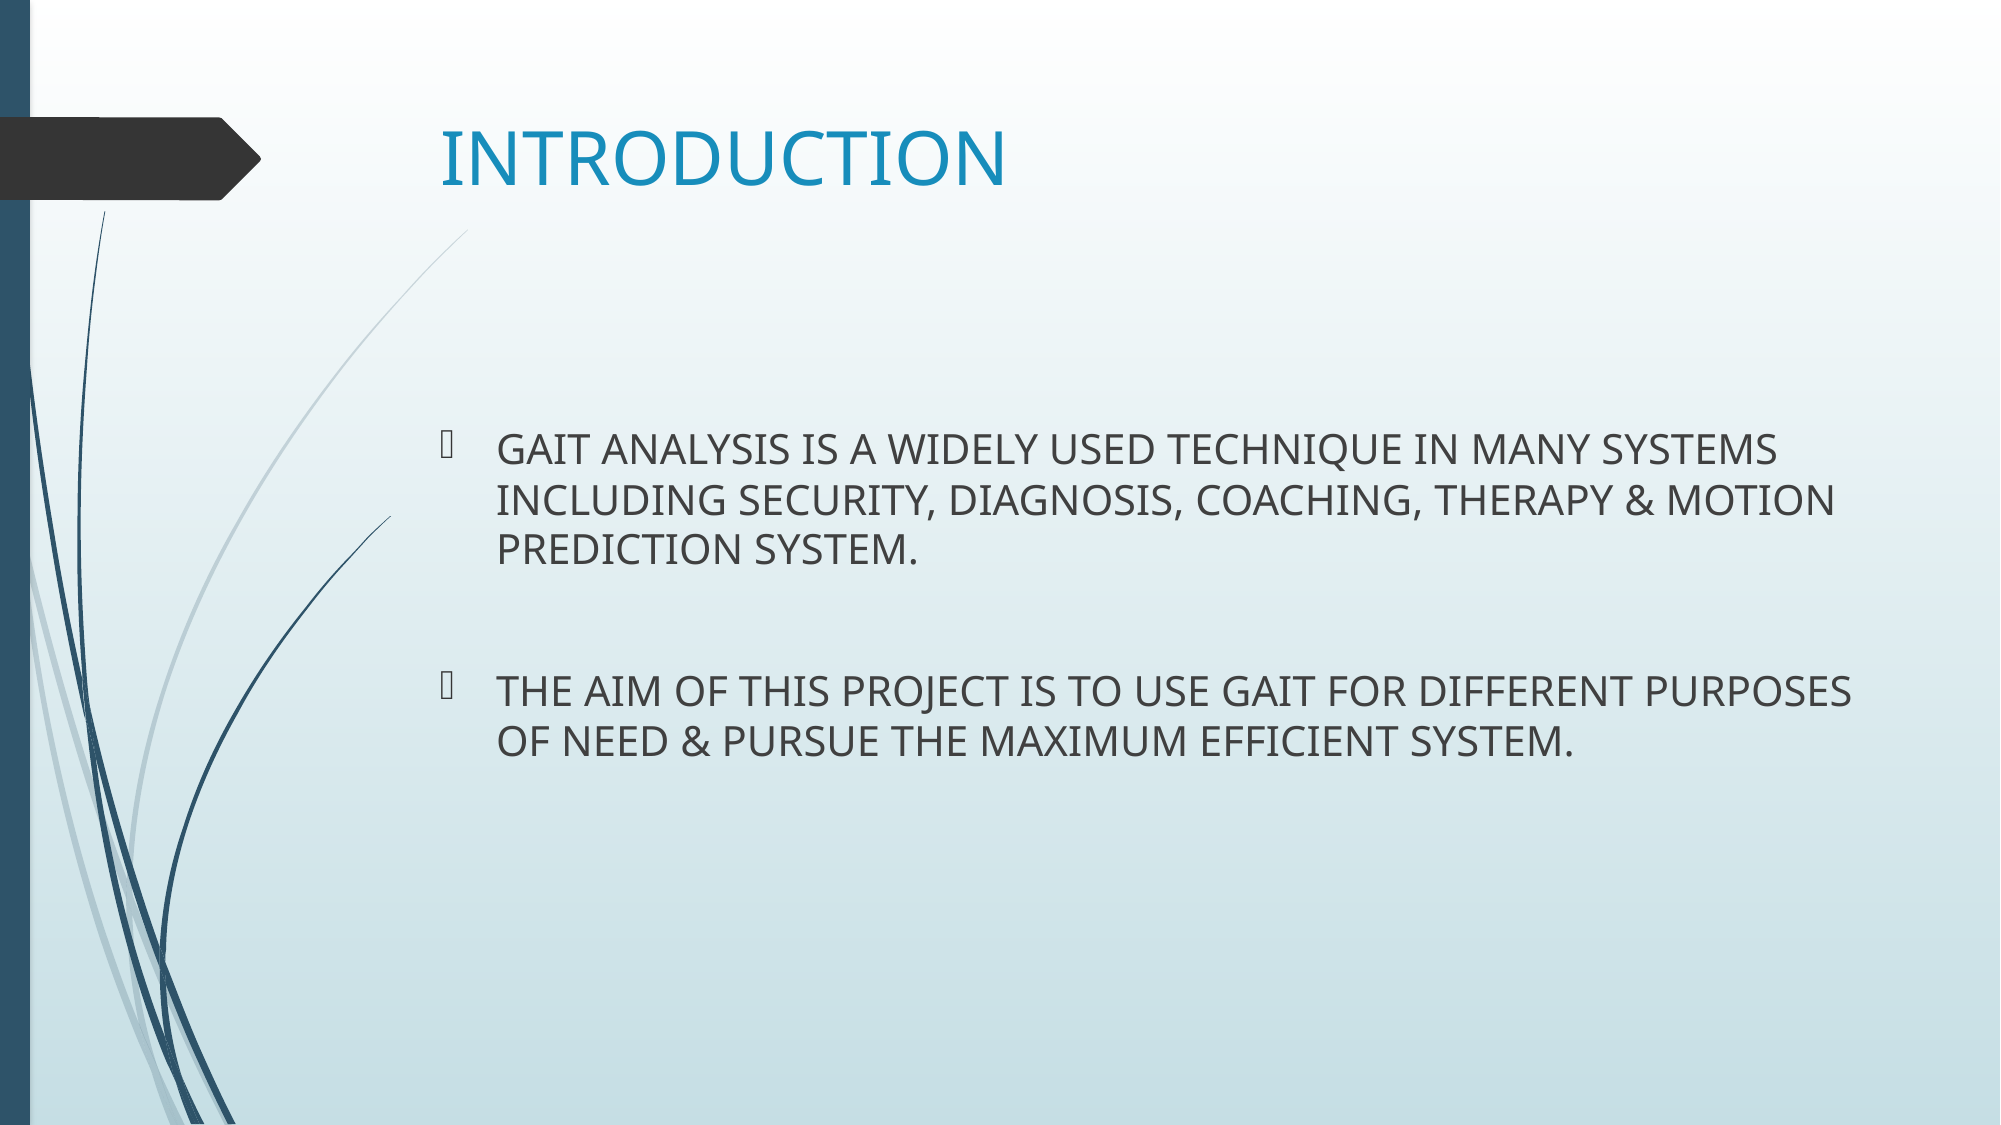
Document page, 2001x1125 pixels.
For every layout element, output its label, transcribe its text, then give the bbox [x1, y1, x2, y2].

title INTRODUCTION [425, 102, 1888, 313]
list GAIT ANALYSIS IS A WIDELY USED TECHNIQUE IN MANY SYSTEMS INCLUDING SECURITY, DIAGNOSIS, COACHING, THERAPY & MOTION PREDICTION SYSTEM. THE AIM OF THIS PROJECT IS TO USE GAIT FOR DIFFERENT PURPOSES OF NEED & PURSUE THE MAXIMUM EFFICIENT SYSTEM. [424, 350, 1888, 970]
